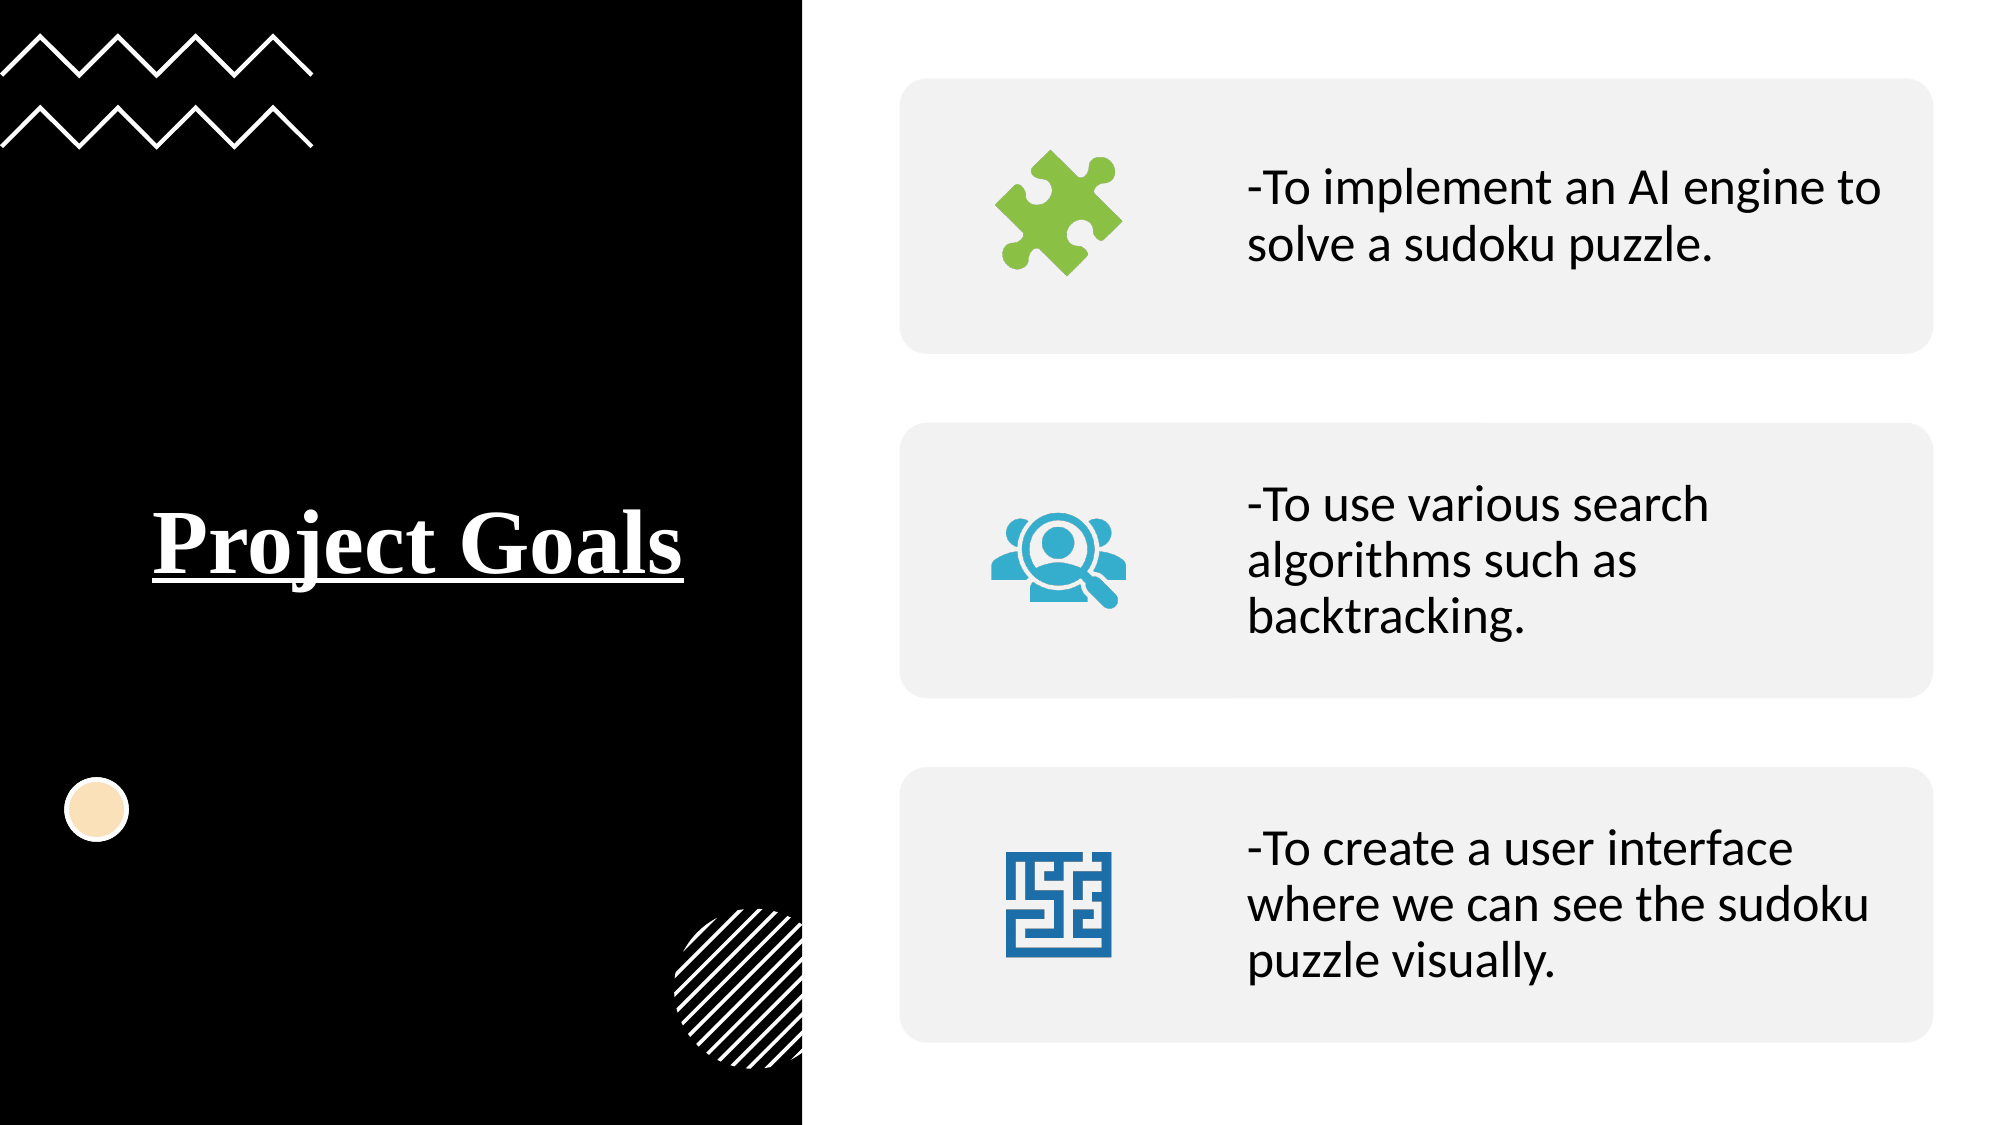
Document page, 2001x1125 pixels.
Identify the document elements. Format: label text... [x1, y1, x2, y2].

title Project Goals [137, 196, 718, 892]
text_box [674, 908, 835, 1069]
text_box [65, 778, 128, 841]
text_box [0, 0, 803, 1125]
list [899, 78, 1934, 1043]
text_box [803, 0, 2000, 1125]
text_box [0, 33, 314, 150]
